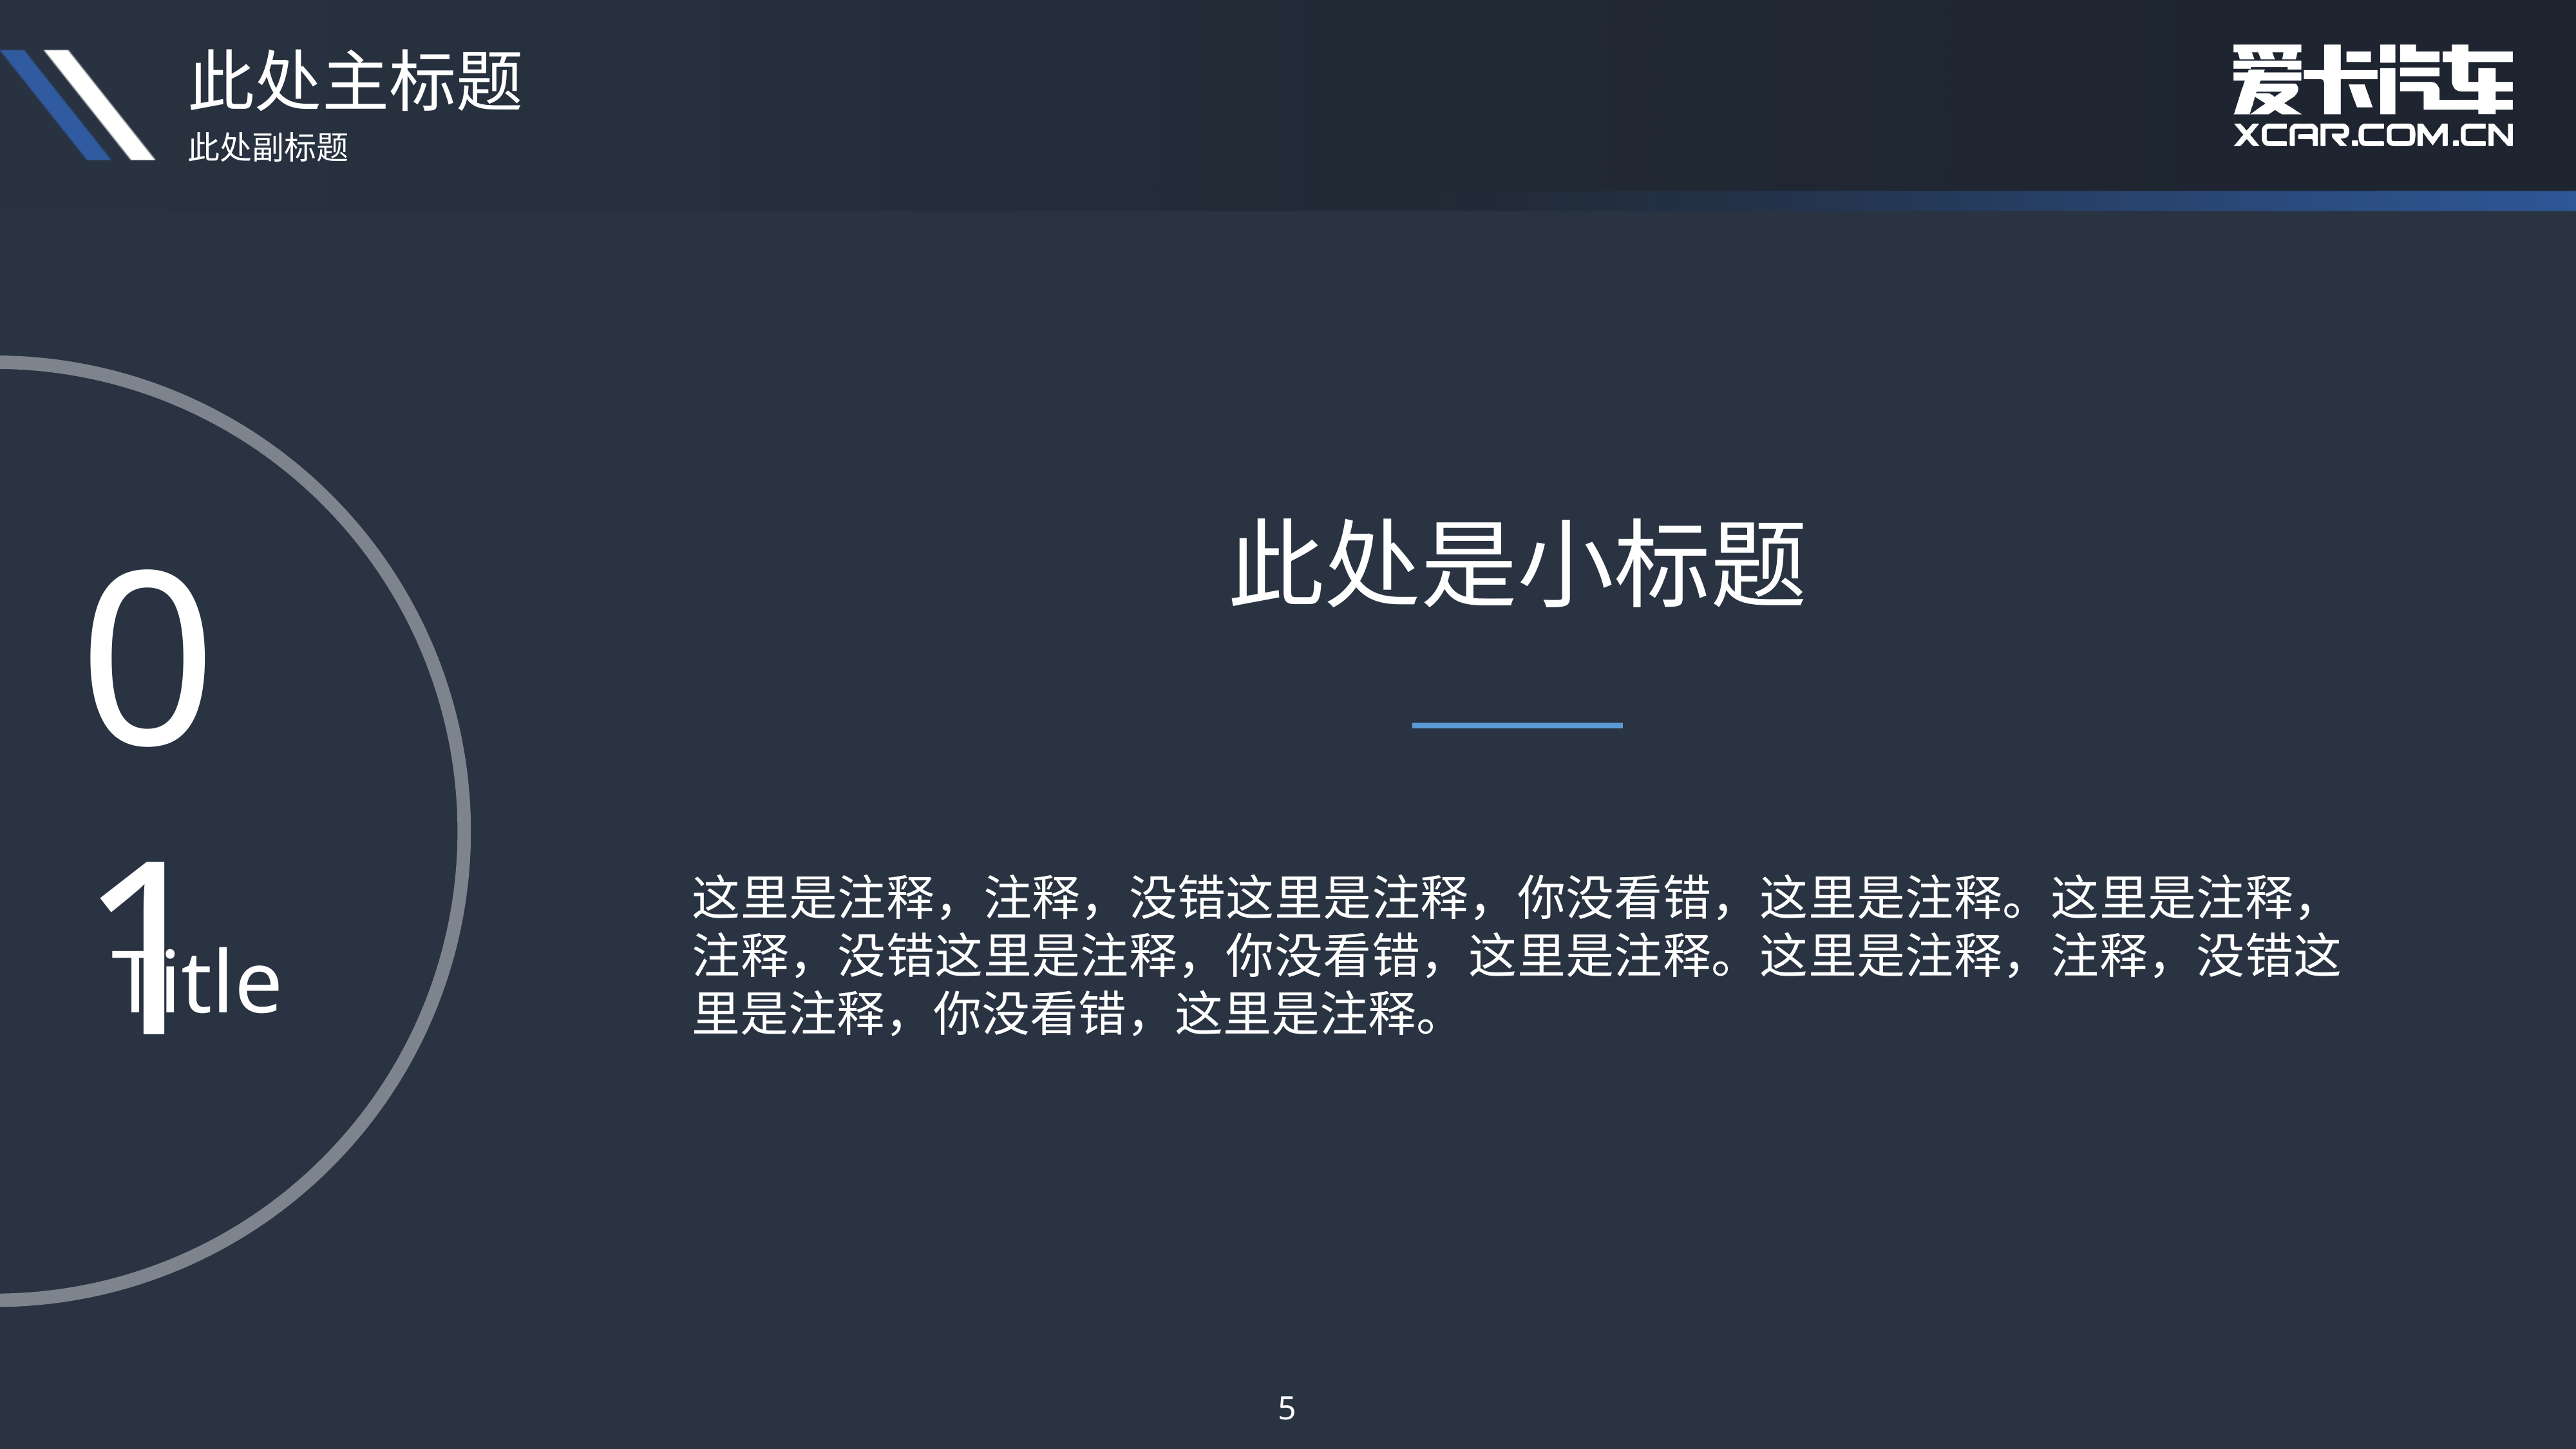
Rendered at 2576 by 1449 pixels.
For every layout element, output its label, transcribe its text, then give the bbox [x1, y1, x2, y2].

list 此处主标题 [182, 26, 531, 132]
list 此处是小标题 [713, 488, 2322, 634]
list 此处副标题 [182, 118, 356, 175]
slide_number 5 [1272, 1381, 1302, 1432]
list 01 [73, 618, 330, 968]
list Title [106, 912, 297, 1045]
picture [0, 0, 2576, 1449]
list 这里是正文，没错，这里是正文。这里是正文，没错，这里是正文。这里是正文，没错，这里是正文。这里是正文，没错，这里是正文。这里是正文，没错，这里是正文。 [0, 355, 471, 1307]
list 这里是注释，注释，没错这里是注释，你没看错，这里是注释。这里是注释，注释，没错这里是注释，你没看错，这里是注释。这里是注释，注释，没错这里是注释，你没看错，这里是注释。 [686, 860, 2349, 1048]
text_box [1412, 723, 1623, 728]
picture [0, 369, 457, 1293]
